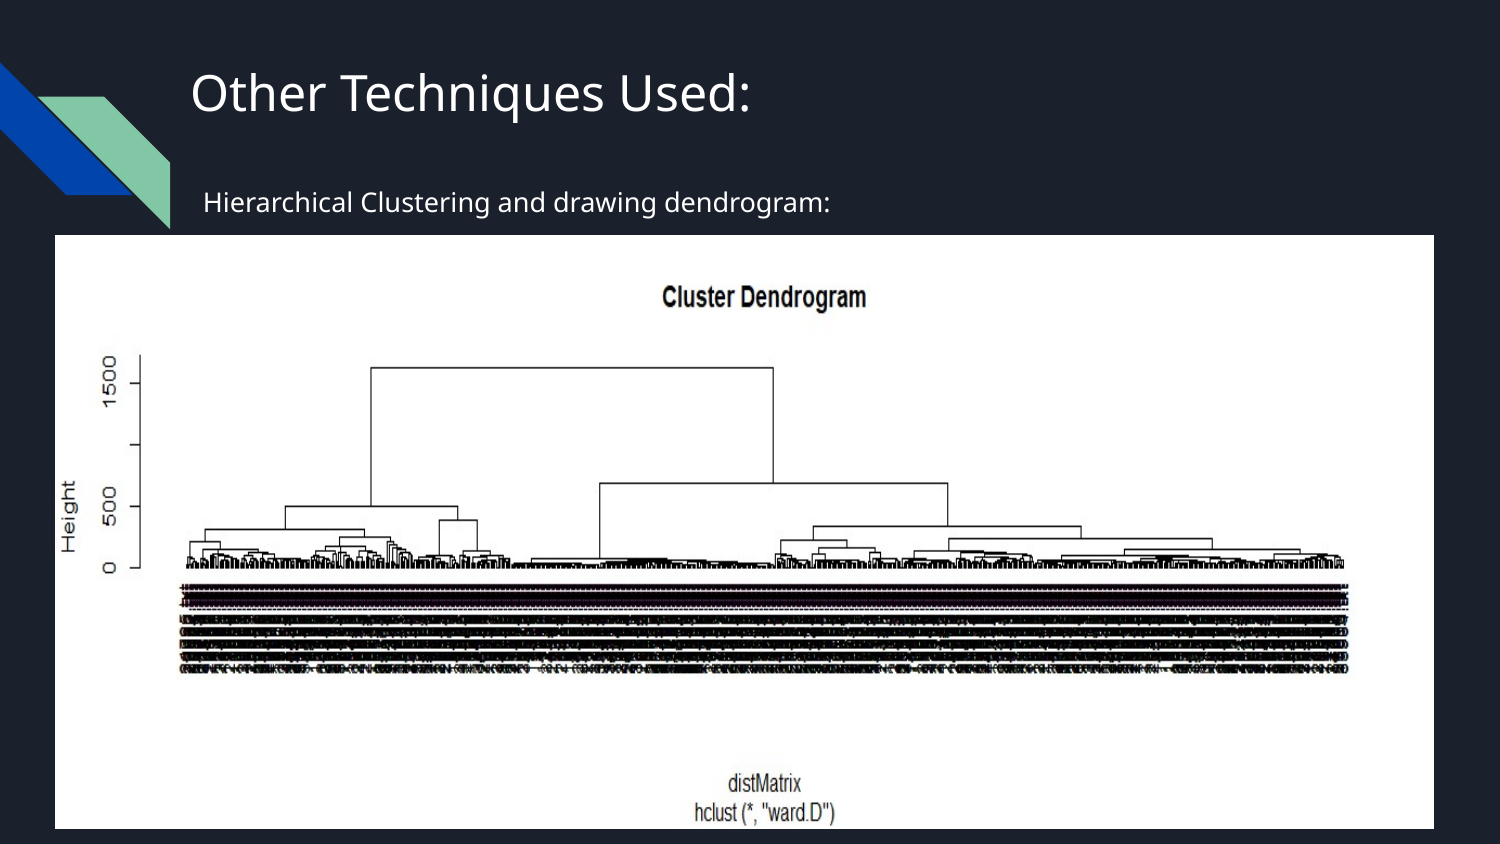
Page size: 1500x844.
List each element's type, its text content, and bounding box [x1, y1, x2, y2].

list Hierarchical Clustering and drawing dendrogram: [187, 165, 1343, 233]
picture [55, 235, 1434, 829]
title Other Techniques Used: [175, 46, 1330, 197]
